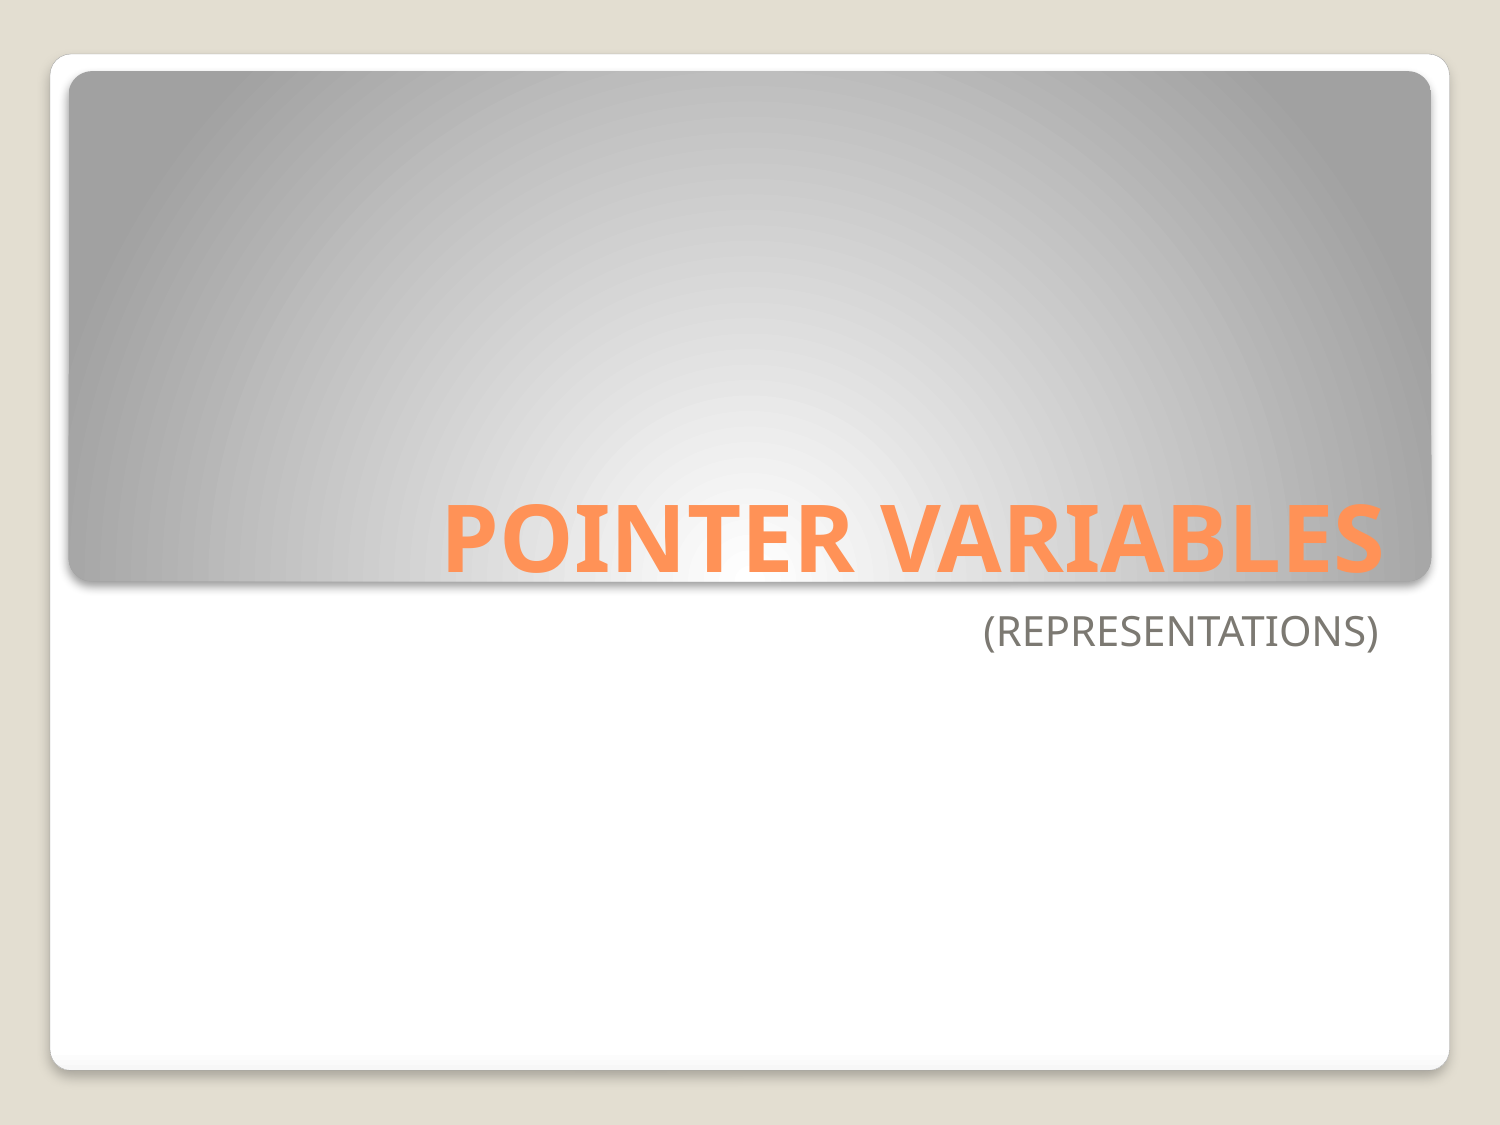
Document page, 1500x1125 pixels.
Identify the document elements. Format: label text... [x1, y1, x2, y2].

title POINTER VARIABLES [118, 298, 1394, 599]
subtitle (REPRESENTATIONS) [118, 604, 1394, 755]
